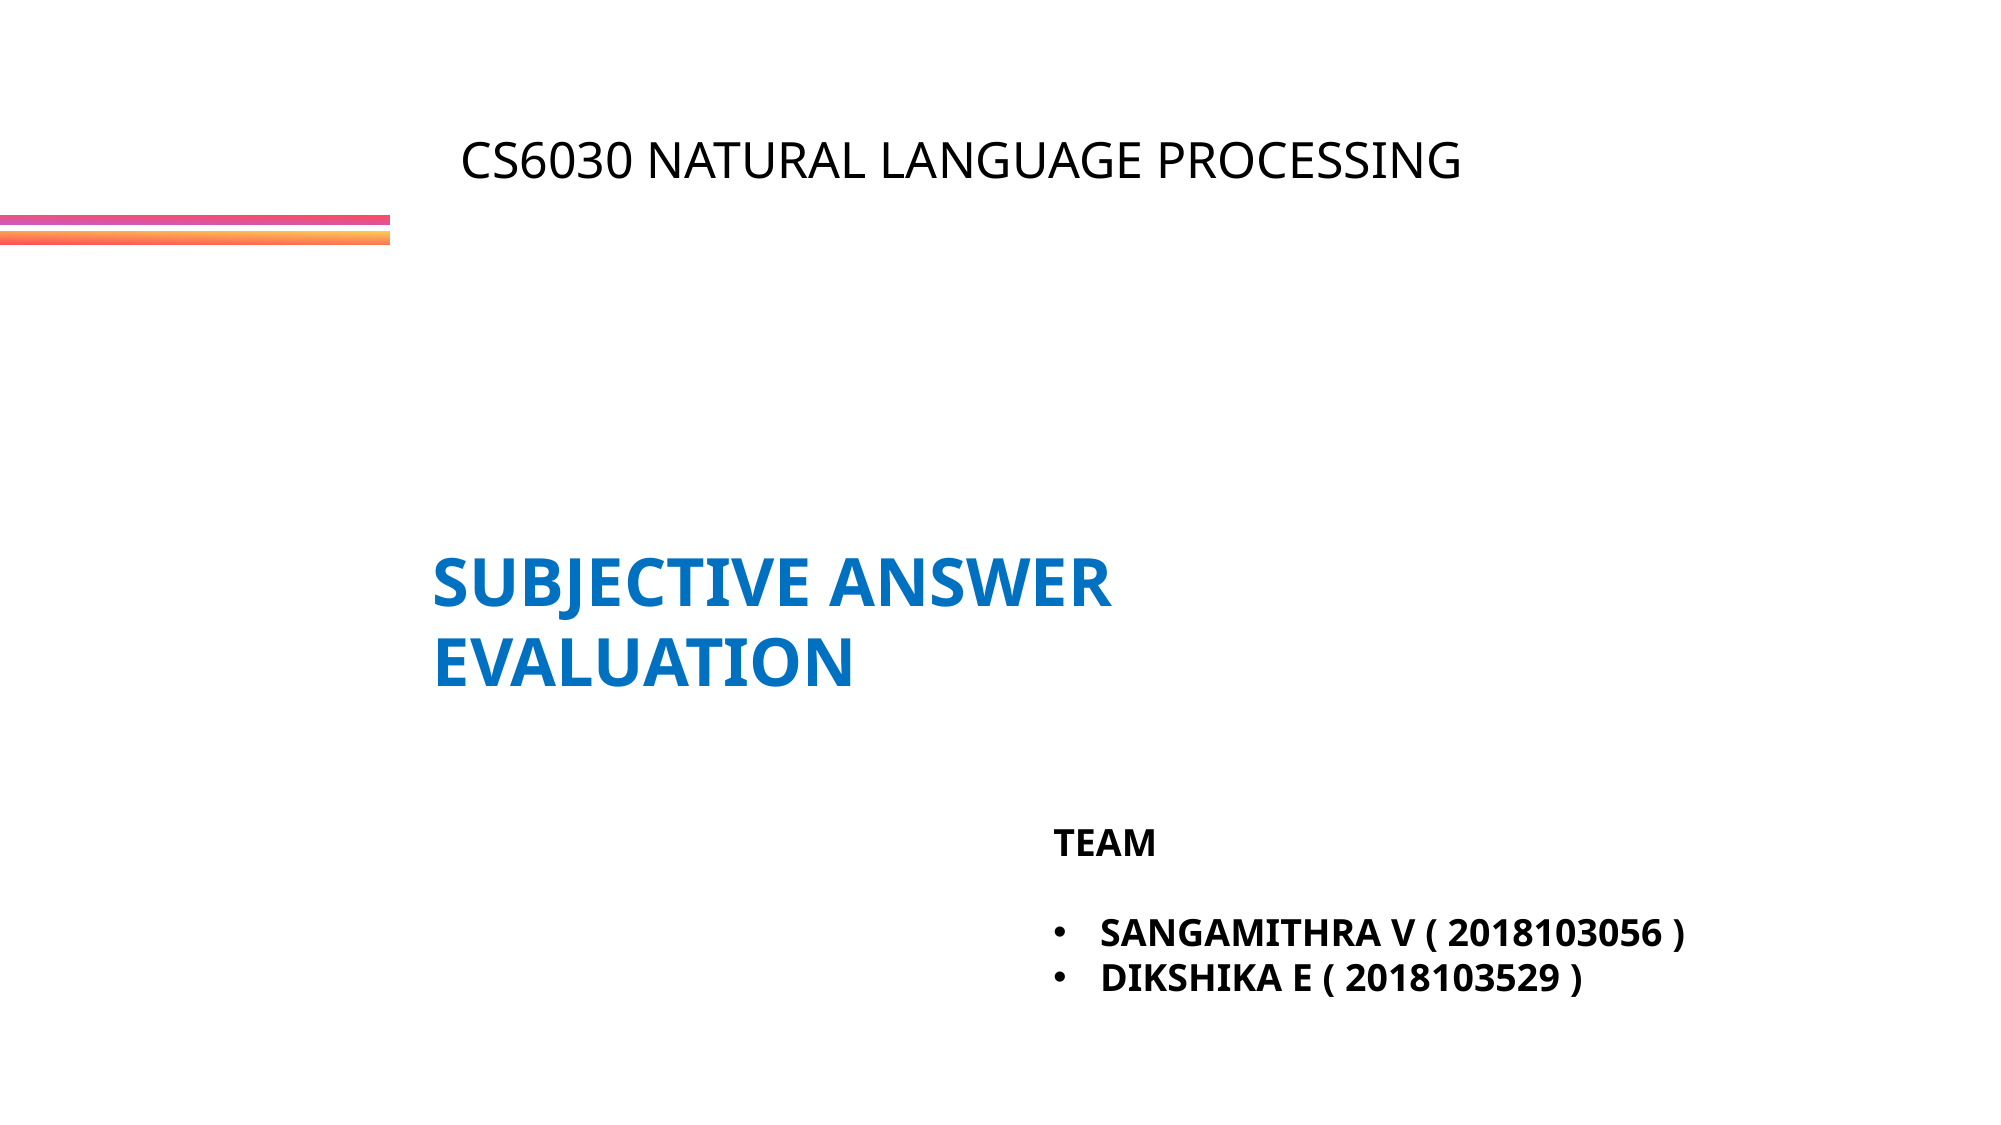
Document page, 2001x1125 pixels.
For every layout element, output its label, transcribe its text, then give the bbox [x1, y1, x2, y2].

text_box [0, 231, 390, 245]
text_box TEAM SANGAMITHRA V ( 2018103056 ) DIKSHIKA E ( 2018103529 ) [1038, 812, 2000, 1007]
text_box SUBJECTIVE ANSWER EVALUATION [417, 532, 1539, 707]
text_box [0, 215, 390, 225]
title CS6030 NATURAL LANGUAGE PROCESSING [173, 79, 1750, 197]
